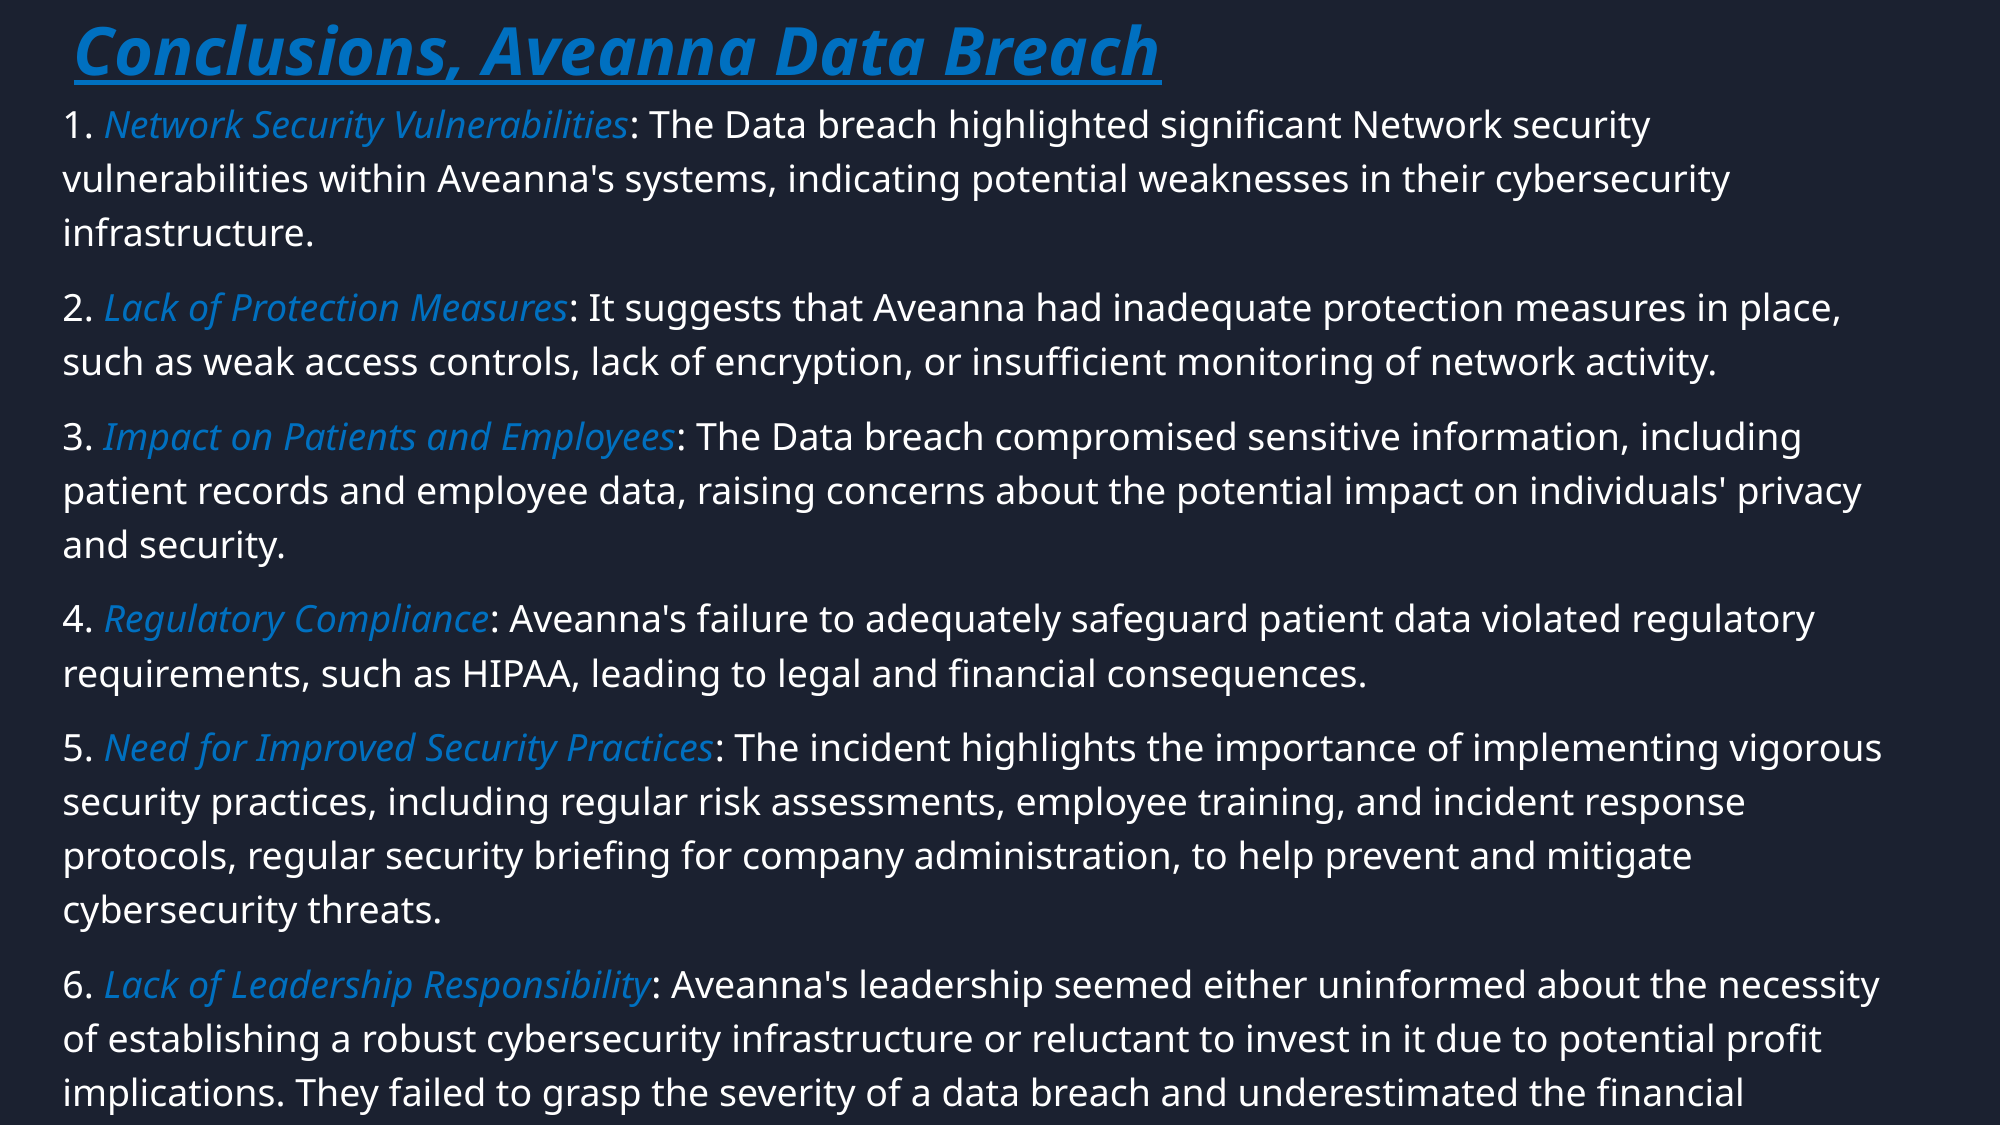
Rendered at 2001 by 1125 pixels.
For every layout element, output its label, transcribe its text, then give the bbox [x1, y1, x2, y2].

list 1. Network Security Vulnerabilities: The Data breach highlighted significant Network security vulnerabilities within Aveanna's systems, indicating potential weaknesses in their cybersecurity infrastructure. 2. Lack of Protection Measures: It suggests that Aveanna had inadequate protection measures in place, such as weak access controls, lack of encryption, or insufficient monitoring of network activity. 3. Impact on Patients and Employees: The Data breach compromised sensitive information, including patient records and employee data, raising concerns about the potential impact on individuals' privacy and security. 4. Regulatory Compliance: Aveanna's failure to adequately safeguard patient data violated regulatory requirements, such as HIPAA, leading to legal and financial consequences. 5. Need for Improved Security Practices: The incident highlights the importance of implementing vigorous security practices, including regular risk assessments, employee training, and incident response protocols, regular security briefing for company administration, to help prevent and mitigate cybersecurity threats. 6. Lack of Leadership Responsibility: Aveanna's leadership seemed either uninformed about the necessity of establishing a robust cybersecurity infrastructure or reluctant to invest in it due to potential profit implications. They failed to grasp the severity of a data breach and underestimated the financial repercussions, including regulatory fines. [62, 92, 1917, 1082]
title Conclusions, Aveanna Data Breach [73, 17, 1928, 92]
